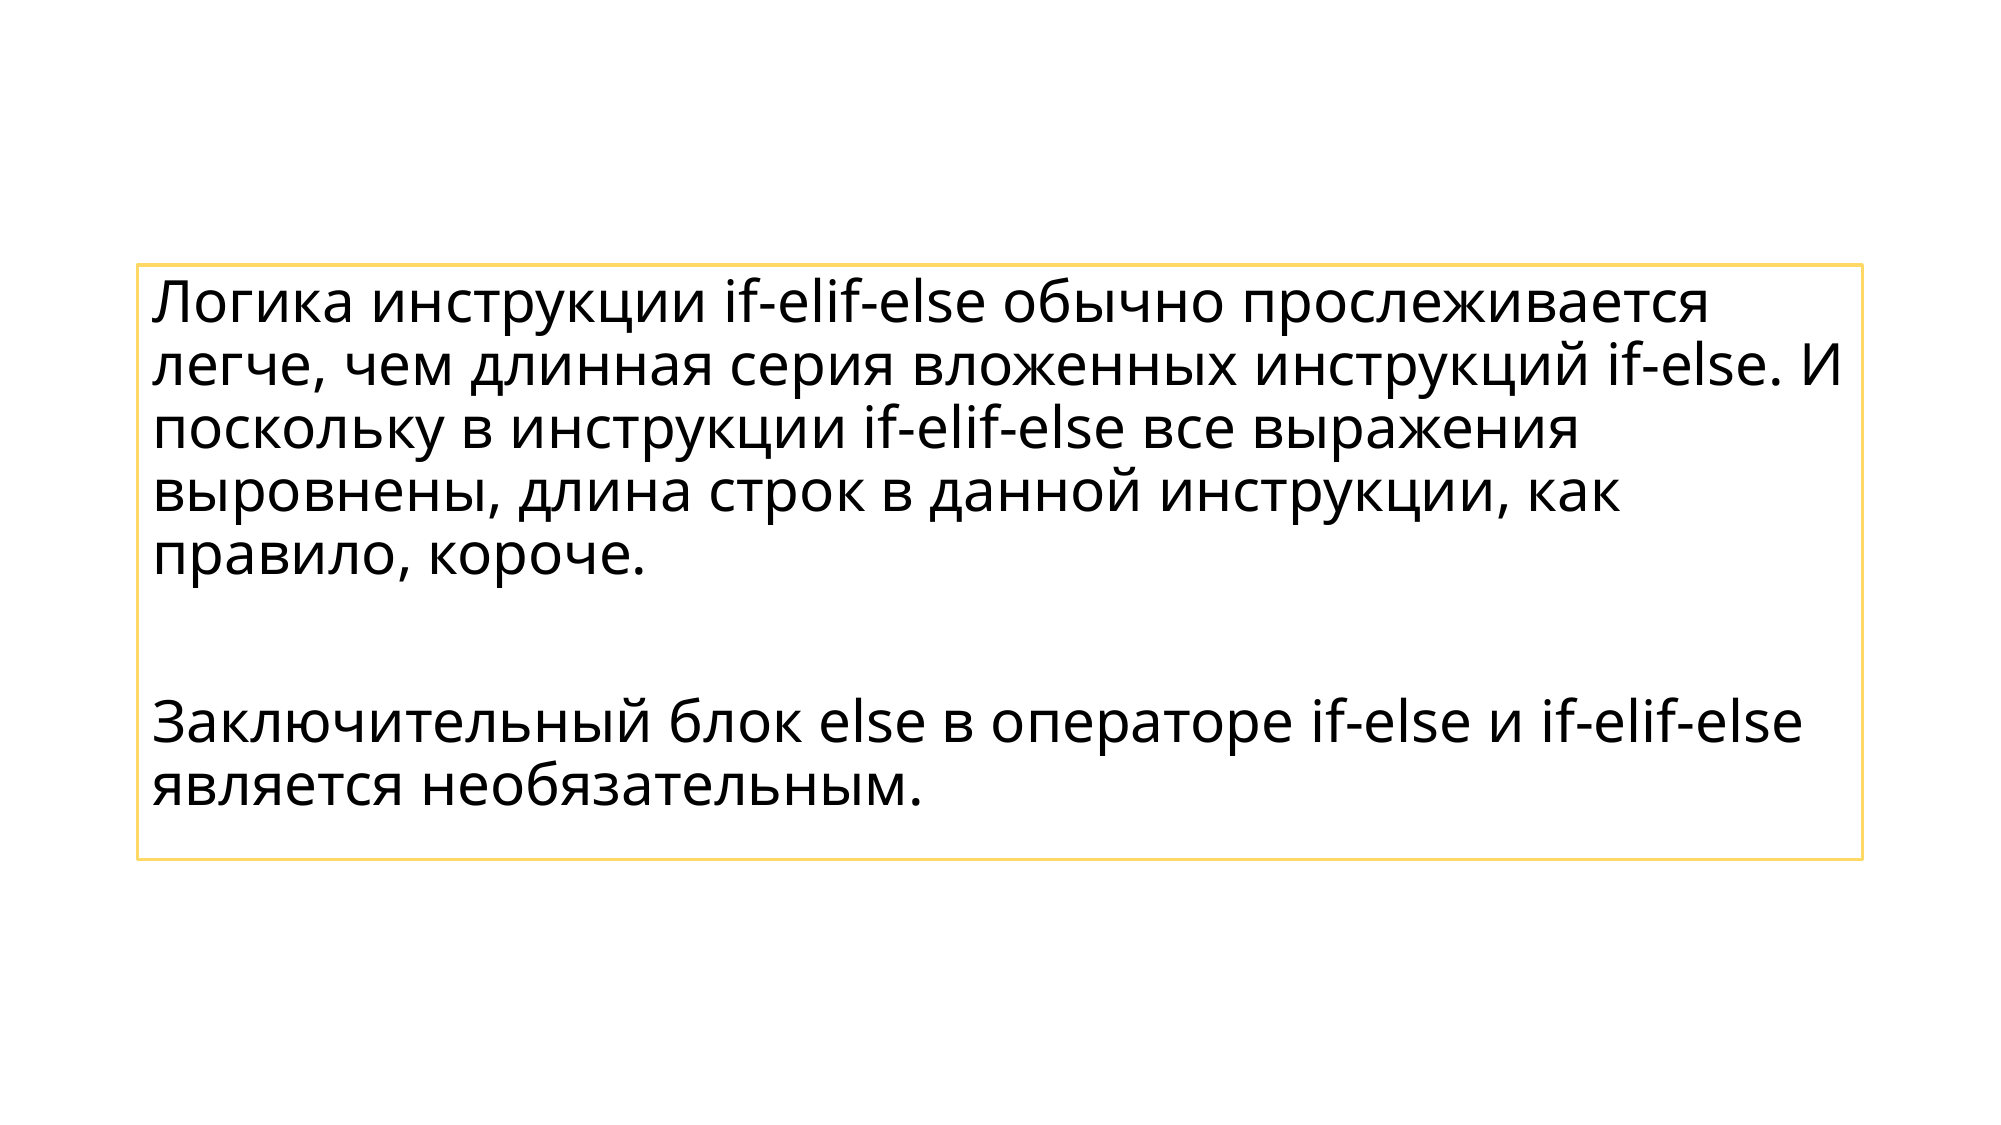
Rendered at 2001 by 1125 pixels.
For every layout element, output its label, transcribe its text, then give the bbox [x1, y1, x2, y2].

list Логика инструкции if-elif-else обычно прослеживается легче, чем длинная серия вложенных инструкций if-else. И поскольку в инструкции if-elif-else все выражения выровнены, длина строк в данной инструкции, как правило, короче. Заключительный блок else в операторе if-else и if-elif-else является необязательным. [137, 264, 1863, 860]
